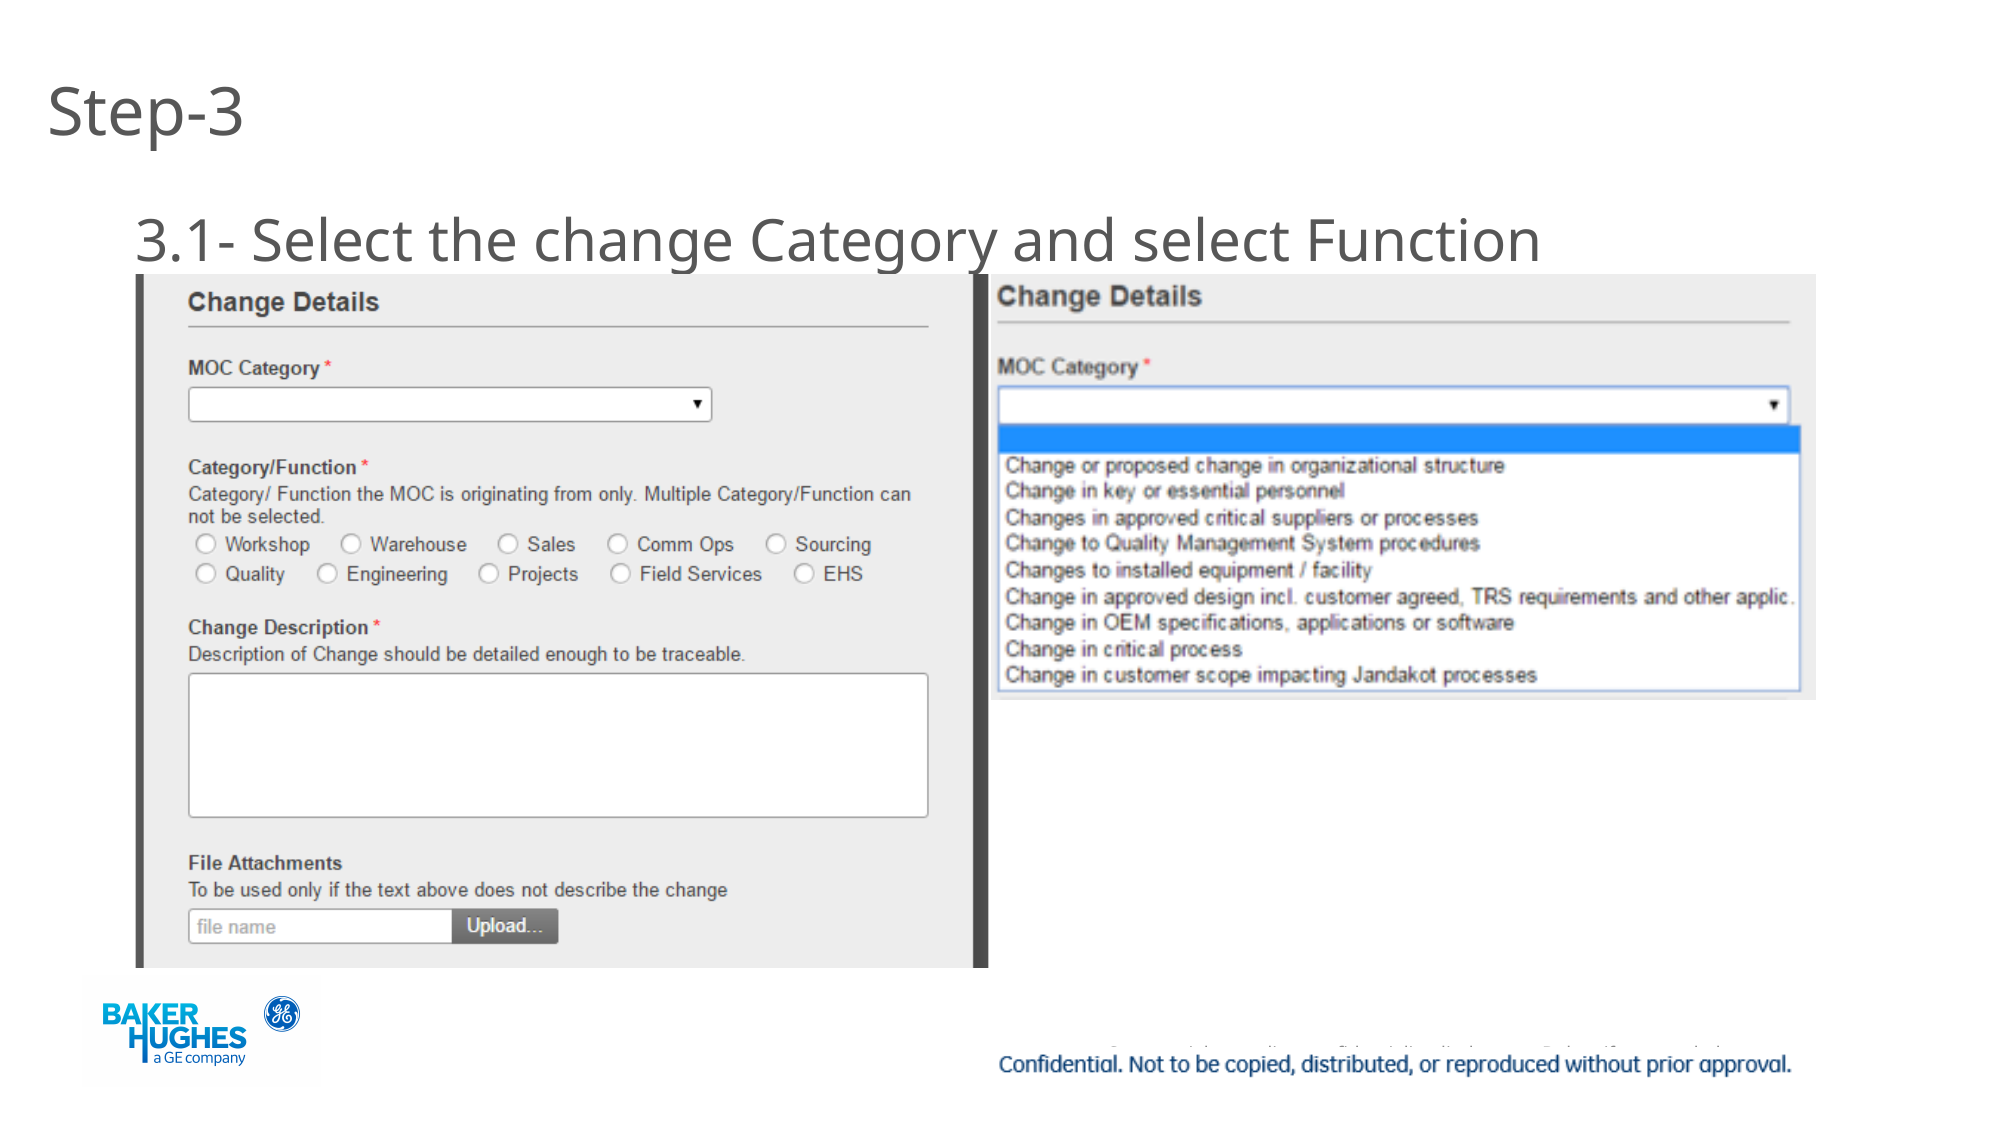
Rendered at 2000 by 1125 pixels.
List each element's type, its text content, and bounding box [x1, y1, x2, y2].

text_box 3.1- Select the change Category and select Function [135, 203, 1848, 274]
picture [984, 1046, 1809, 1090]
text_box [43, 974, 321, 1105]
text_box Step-3 [47, 68, 439, 149]
picture [991, 273, 1816, 700]
picture [135, 273, 989, 969]
